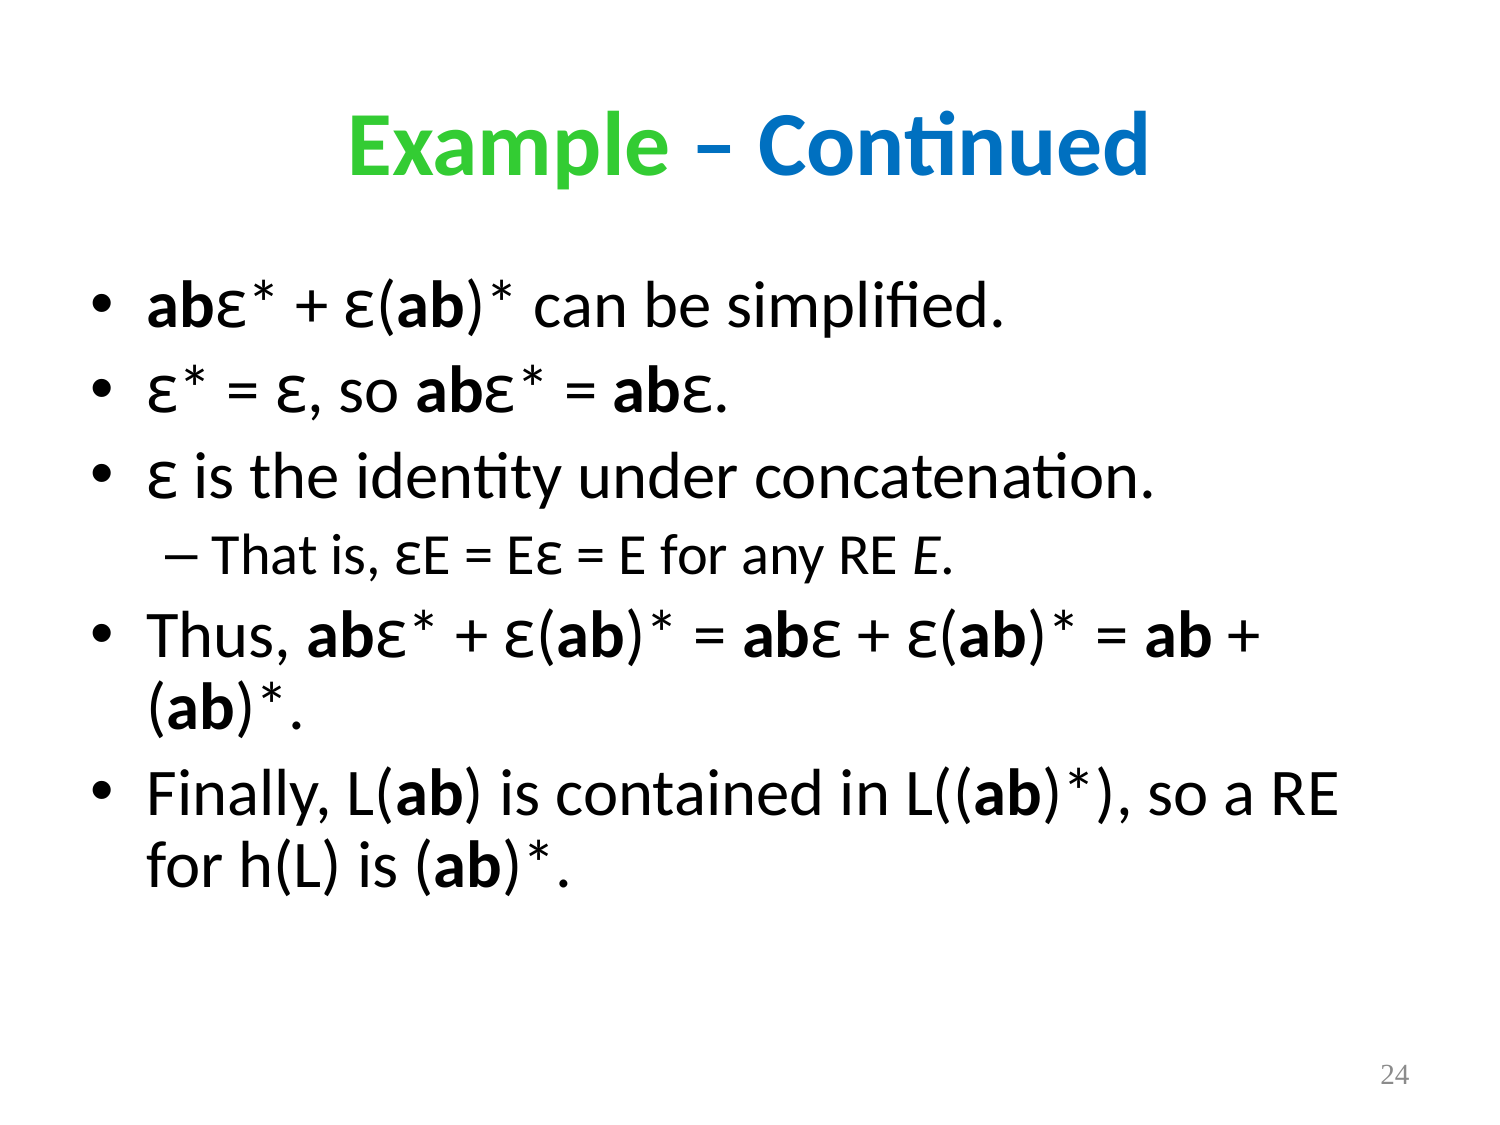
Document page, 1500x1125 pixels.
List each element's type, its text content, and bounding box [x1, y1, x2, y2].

list abε* + ε(ab)* can be simplified. ε* = ε, so abε* = abε. ε is the identity under concatenation. That is, εE = Eε = E for any RE E. Thus, abε* + ε(ab)* = abε + ε(ab)* = ab + (ab)*. Finally, L(ab) is contained in L((ab)*), so a RE for h(L) is (ab)*. [75, 262, 1425, 1005]
slide_number 24 [1074, 1042, 1425, 1103]
title Example – Continued [75, 45, 1425, 233]
